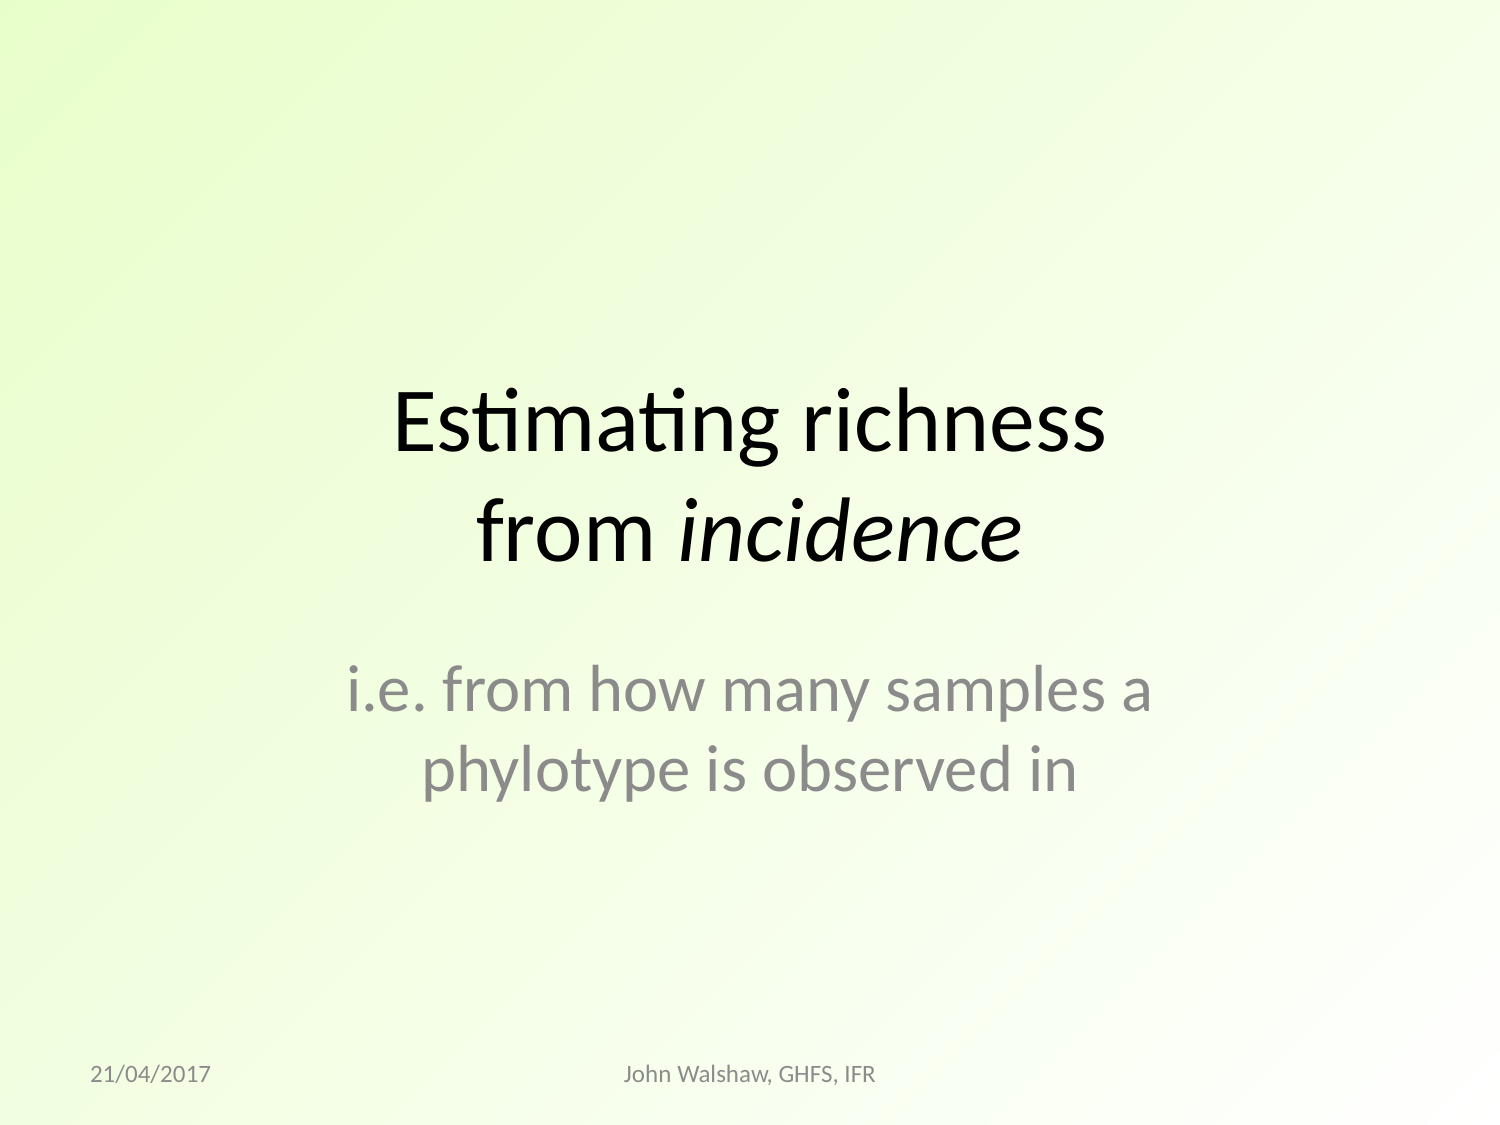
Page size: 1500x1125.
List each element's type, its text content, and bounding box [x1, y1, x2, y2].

footer John Walshaw, GHFS, IFR [512, 1042, 988, 1103]
title Estimating richness from incidence [112, 349, 1388, 591]
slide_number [75, 1042, 425, 1103]
subtitle i.e. from how many samples a phylotype is observed in [225, 637, 1275, 925]
